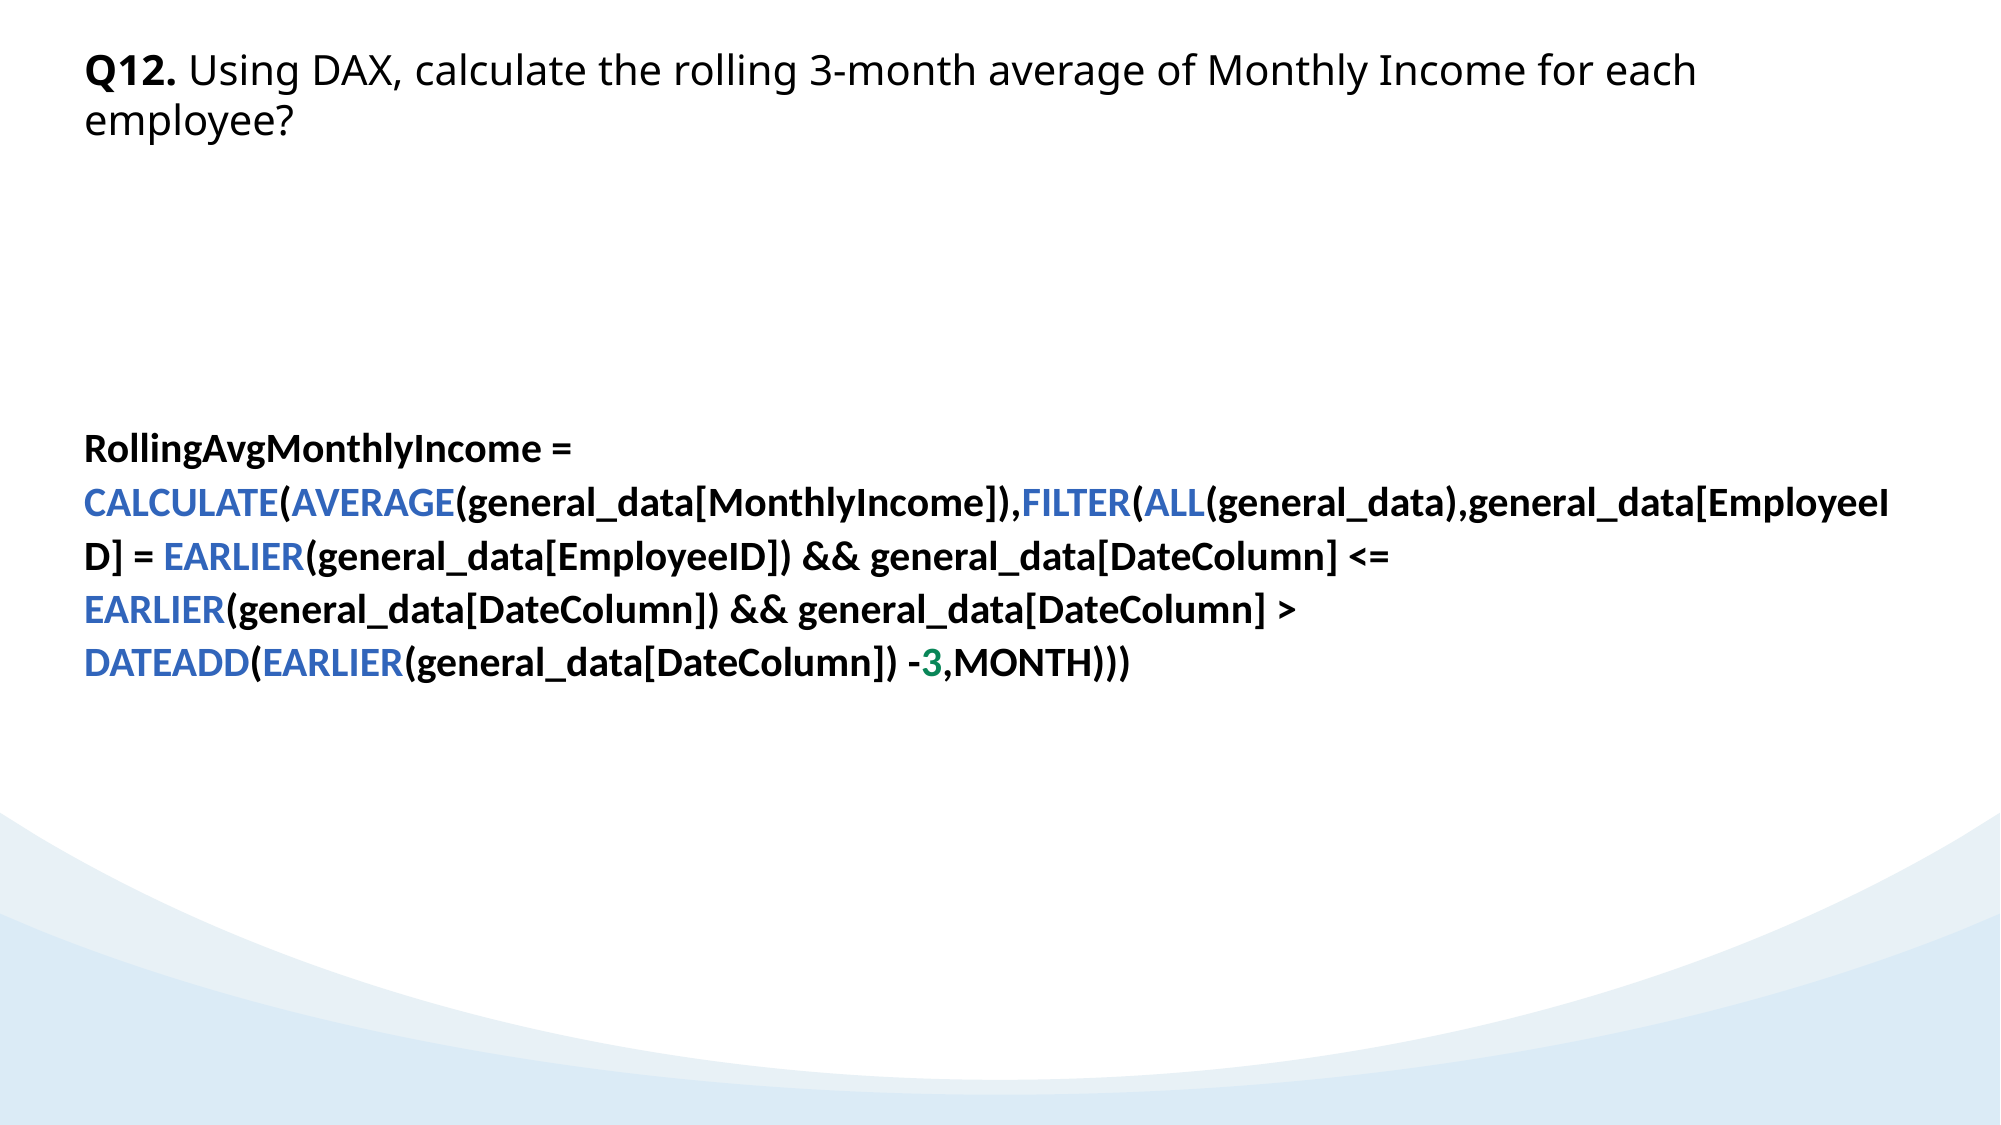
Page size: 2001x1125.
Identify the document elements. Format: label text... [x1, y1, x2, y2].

text_box RollingAvgMonthlyIncome = CALCULATE(AVERAGE(general_data[MonthlyIncome]),FILTER(ALL(general_data),general_data[EmployeeID] = EARLIER(general_data[EmployeeID]) && general_data[DateColumn] <= EARLIER(general_data[DateColumn]) && general_data[DateColumn] > DATEADD(EARLIER(general_data[DateColumn]) -3,MONTH))) [69, 410, 1931, 811]
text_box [0, 812, 2000, 1125]
text_box Q12. Using DAX, calculate the rolling 3-month average of Monthly Income for each employee? [69, 36, 1931, 152]
